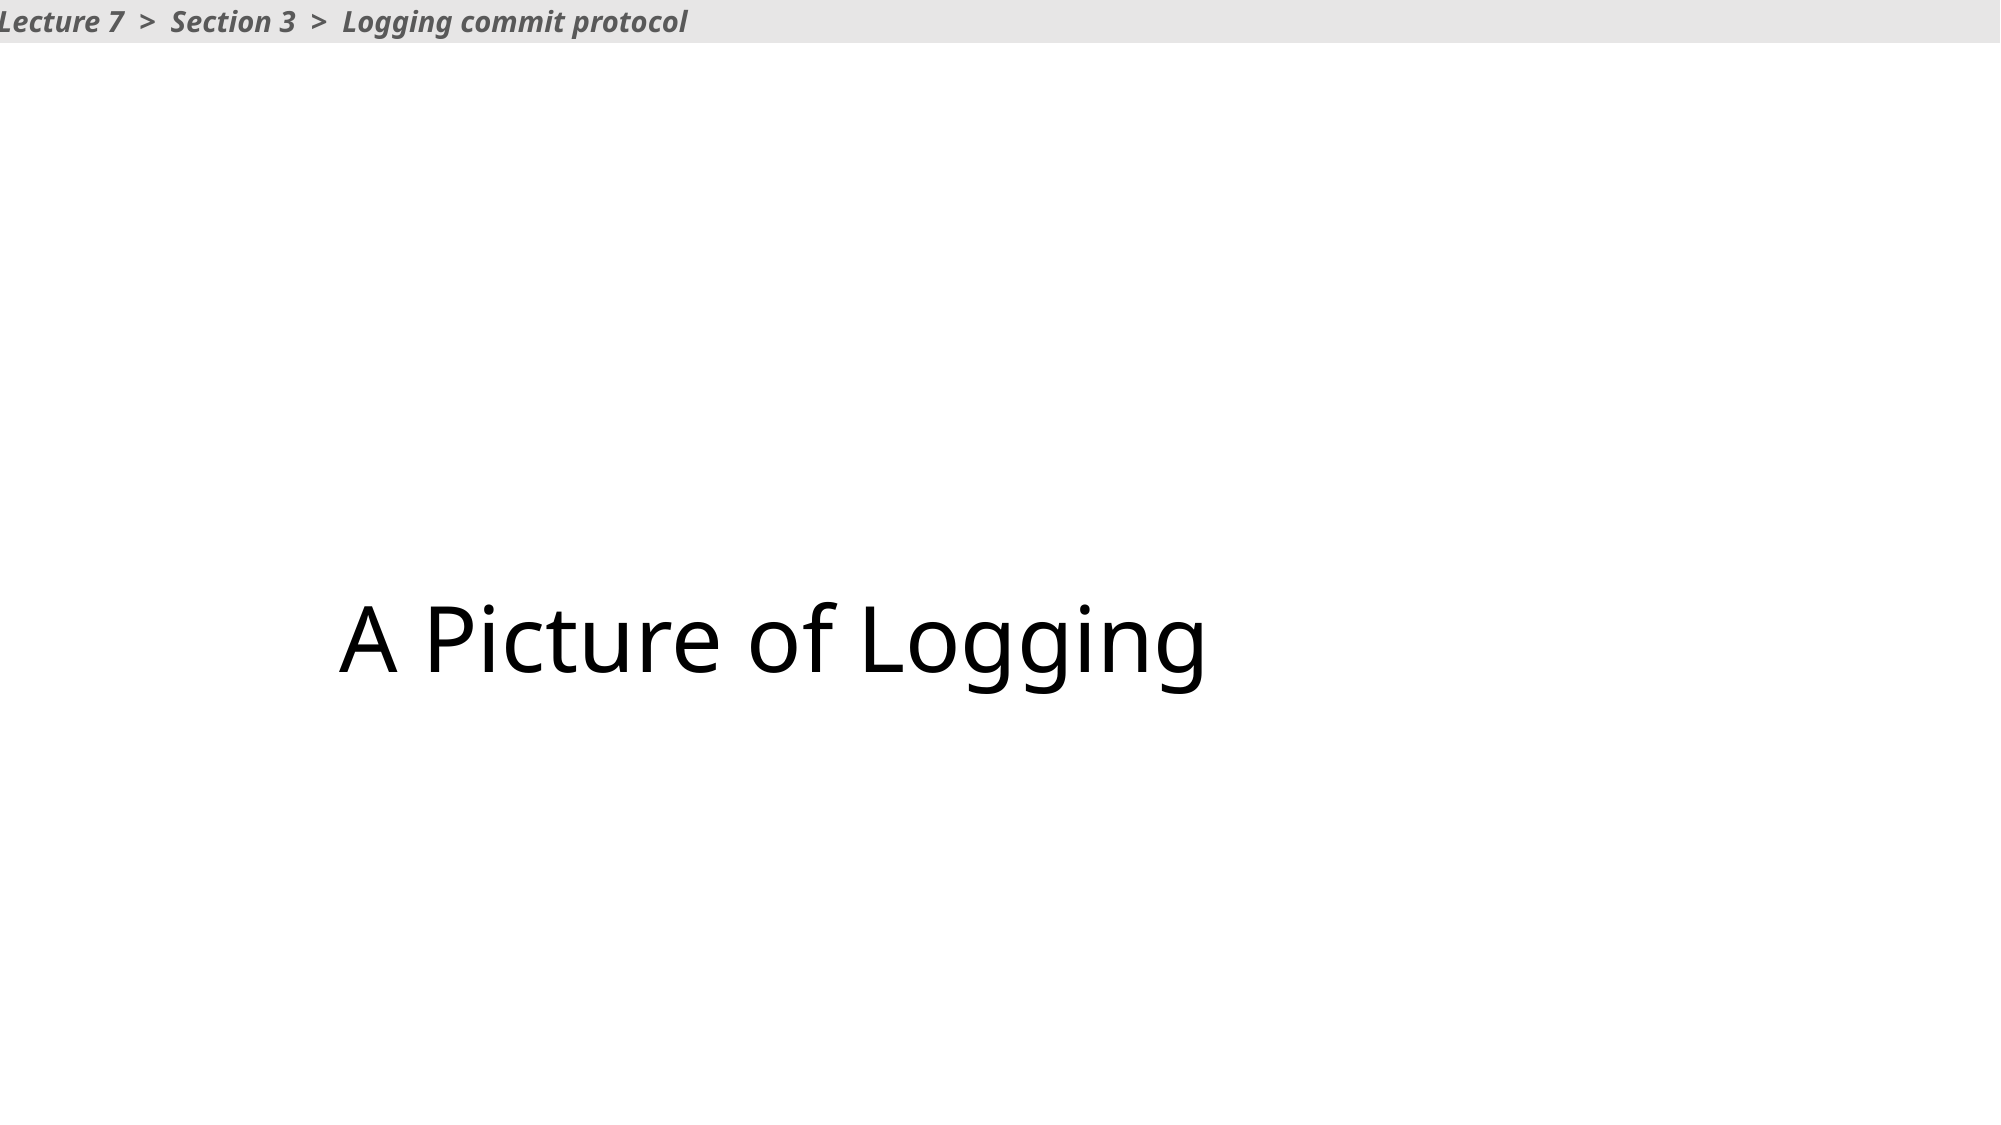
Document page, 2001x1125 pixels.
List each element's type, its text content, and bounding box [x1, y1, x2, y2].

title A Picture of Logging [324, 549, 1675, 737]
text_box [0, 0, 2000, 47]
